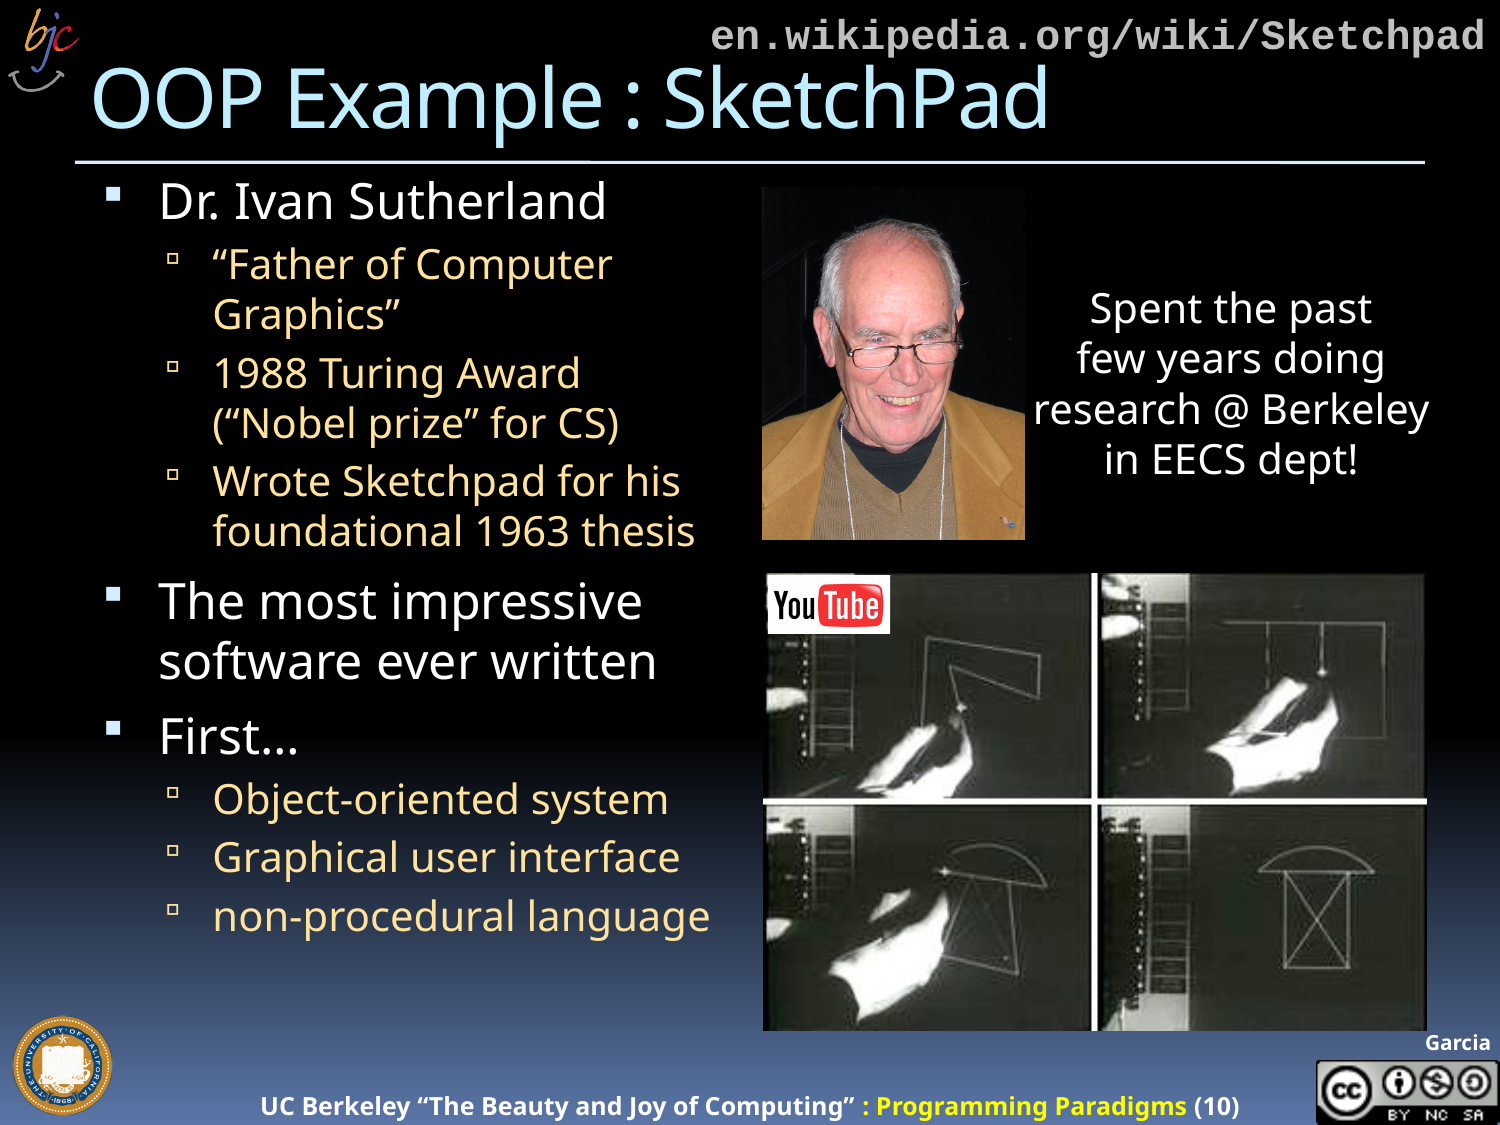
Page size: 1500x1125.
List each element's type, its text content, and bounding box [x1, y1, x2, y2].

picture [762, 187, 1026, 541]
title OOP Example : SketchPad [75, 37, 1425, 163]
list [763, 366, 1427, 1125]
picture [12, 1015, 113, 1116]
picture [1435, 1060, 1500, 1125]
picture [767, 575, 891, 634]
picture [8, 8, 79, 92]
list Dr. Ivan Sutherland “Father of Computer Graphics” 1988 Turing Award (“Nobel prize” for CS) Wrote Sketchpad for his foundational 1963 thesis The most impressive software ever written First… Object-oriented system Graphical user interface non-procedural language [75, 163, 763, 1034]
text_box Spent the past few years doing research @ Berkeley in EECS dept! [1035, 274, 1450, 490]
text_box en.wikipedia.org/wiki/Sketchpad [149, 0, 1500, 65]
